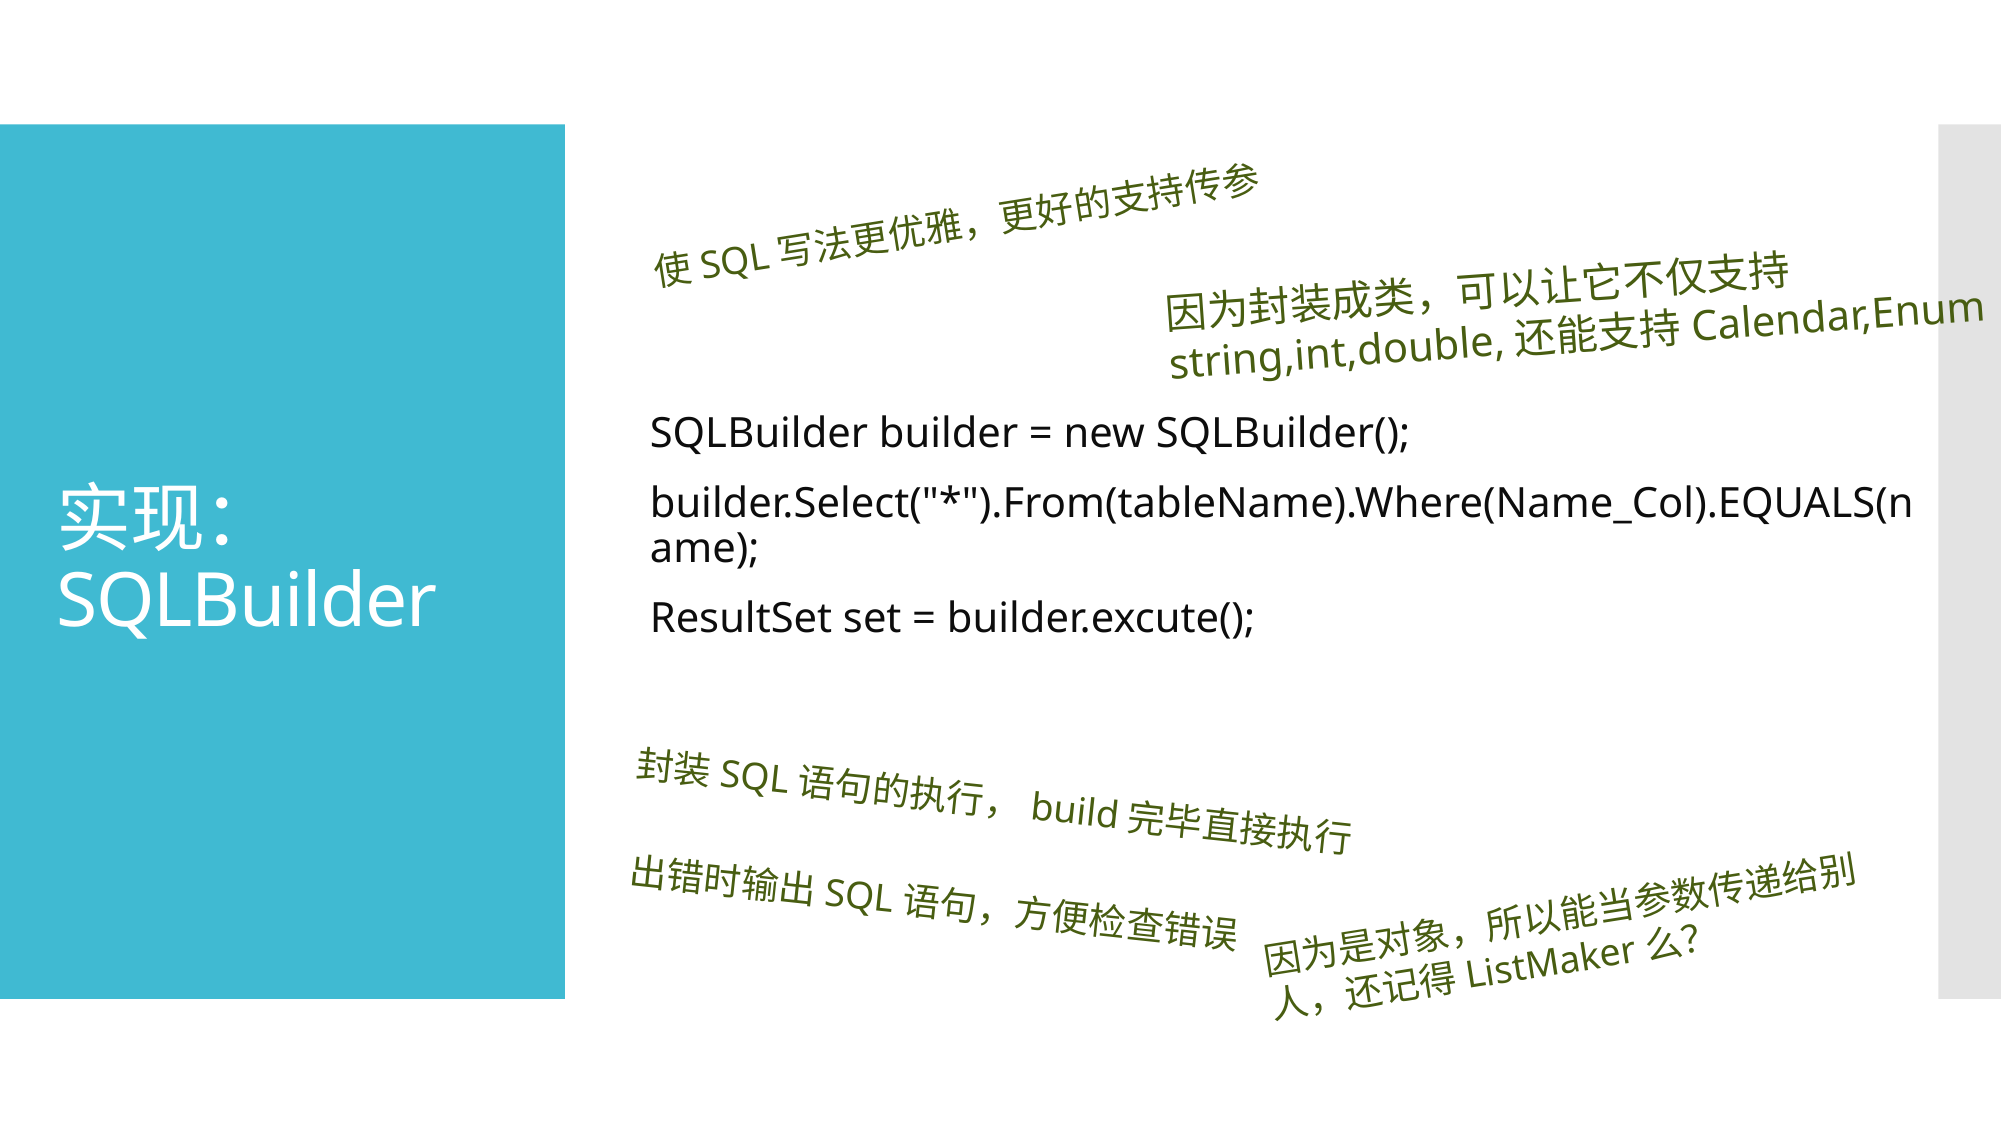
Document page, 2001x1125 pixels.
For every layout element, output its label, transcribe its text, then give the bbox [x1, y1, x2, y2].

title 实现： SQLBuilder [41, 184, 525, 940]
text_box 因为封装成类，可以让它不仅支持string,int,double,还能支持Calendar,Enum [1148, 219, 2000, 396]
text_box 出错时输出SQL语句，方便检查错误 [612, 837, 1347, 966]
text_box 封装SQL语句的执行，build完毕直接执行 [619, 731, 1384, 872]
text_box 使SQL写法更优雅，更好的支持传参 [634, 141, 1295, 304]
list SQLBuilder builder = new SQLBuilder(); builder.Select("*").From(tableName).Where(Name_Col).EQUALS(name); ResultSet set = builder.excute(); [634, 141, 1935, 982]
text_box 因为是对象，所以能当参数传递给别人，还记得ListMaker么？ [1244, 830, 1912, 1037]
